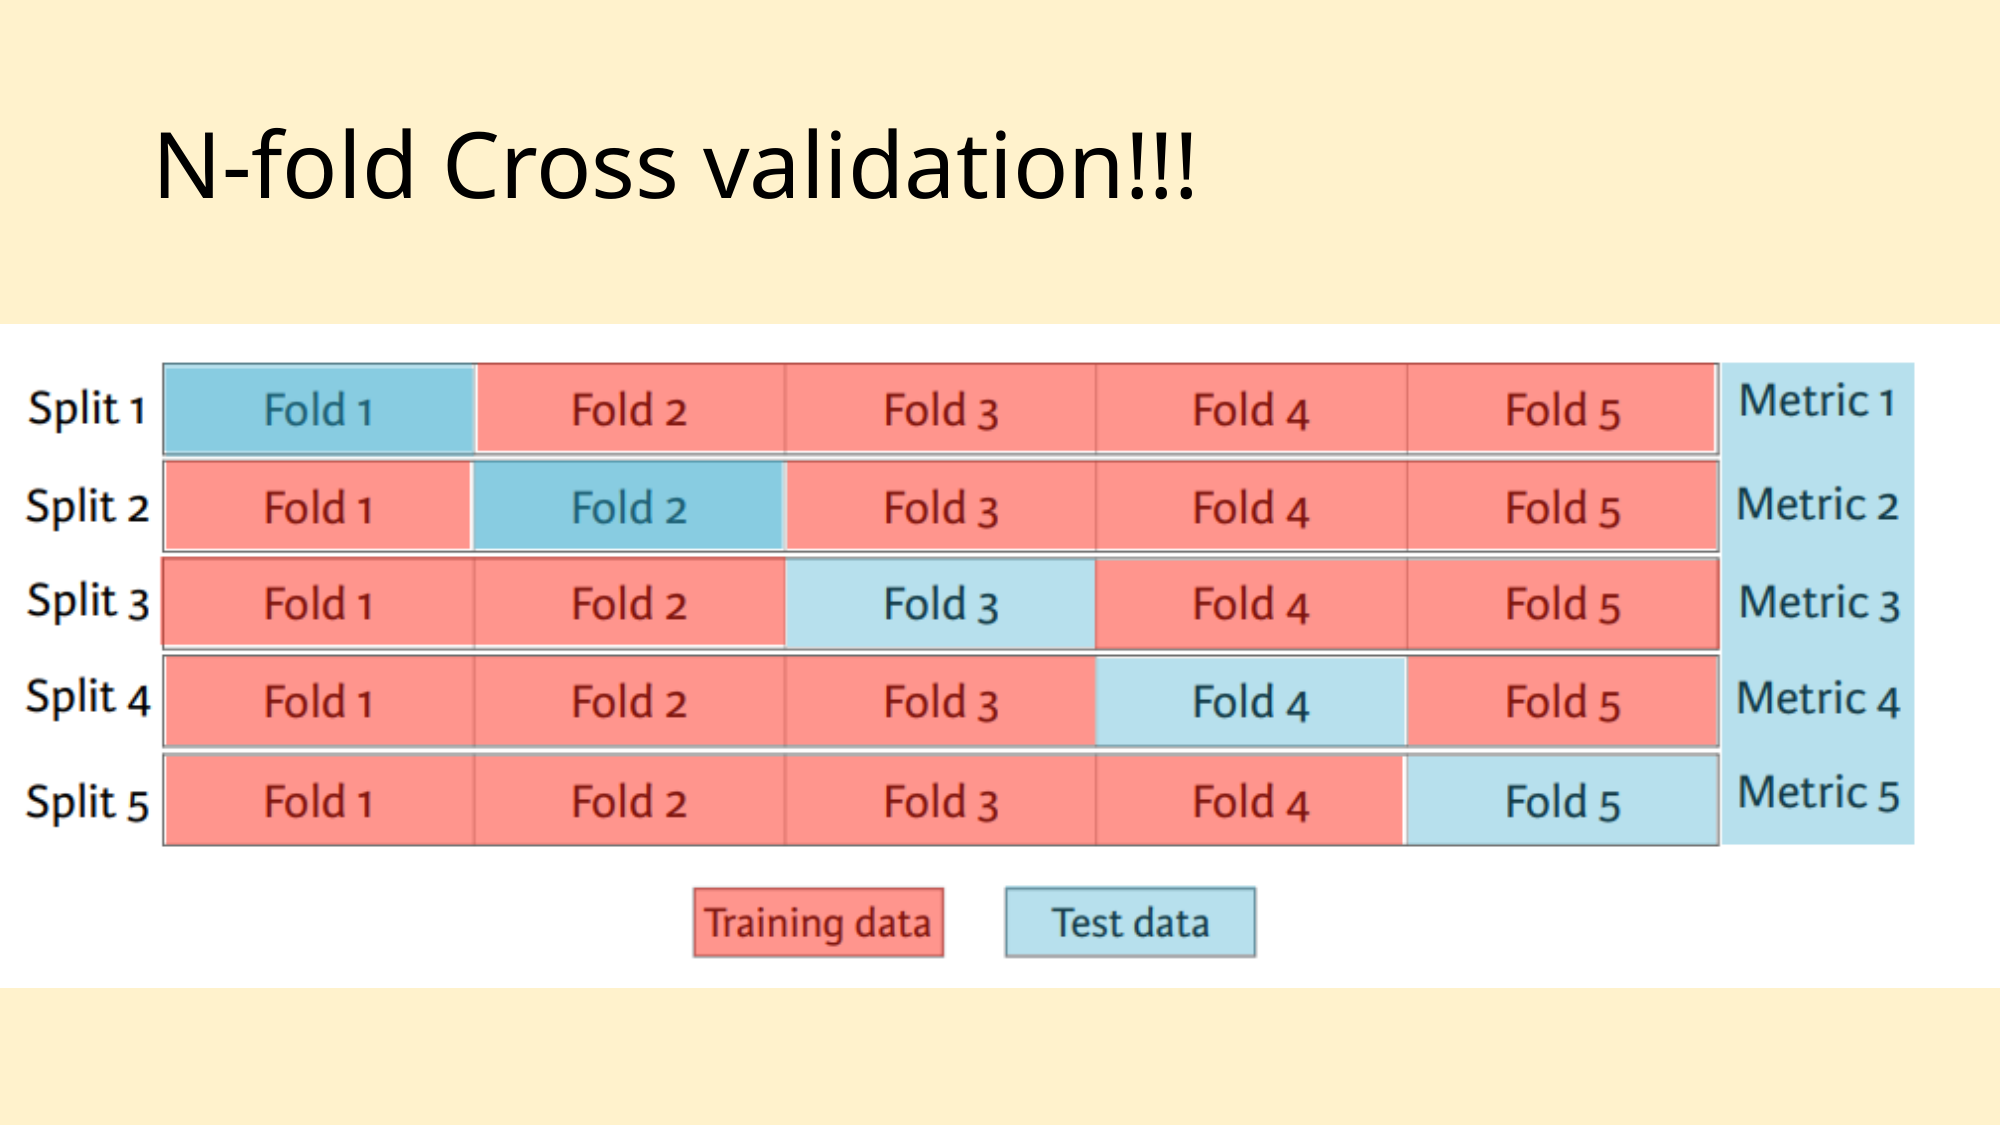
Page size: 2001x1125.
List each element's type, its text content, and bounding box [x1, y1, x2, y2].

picture [0, 324, 2000, 988]
title N-fold Cross validation!!! [137, 59, 1863, 278]
